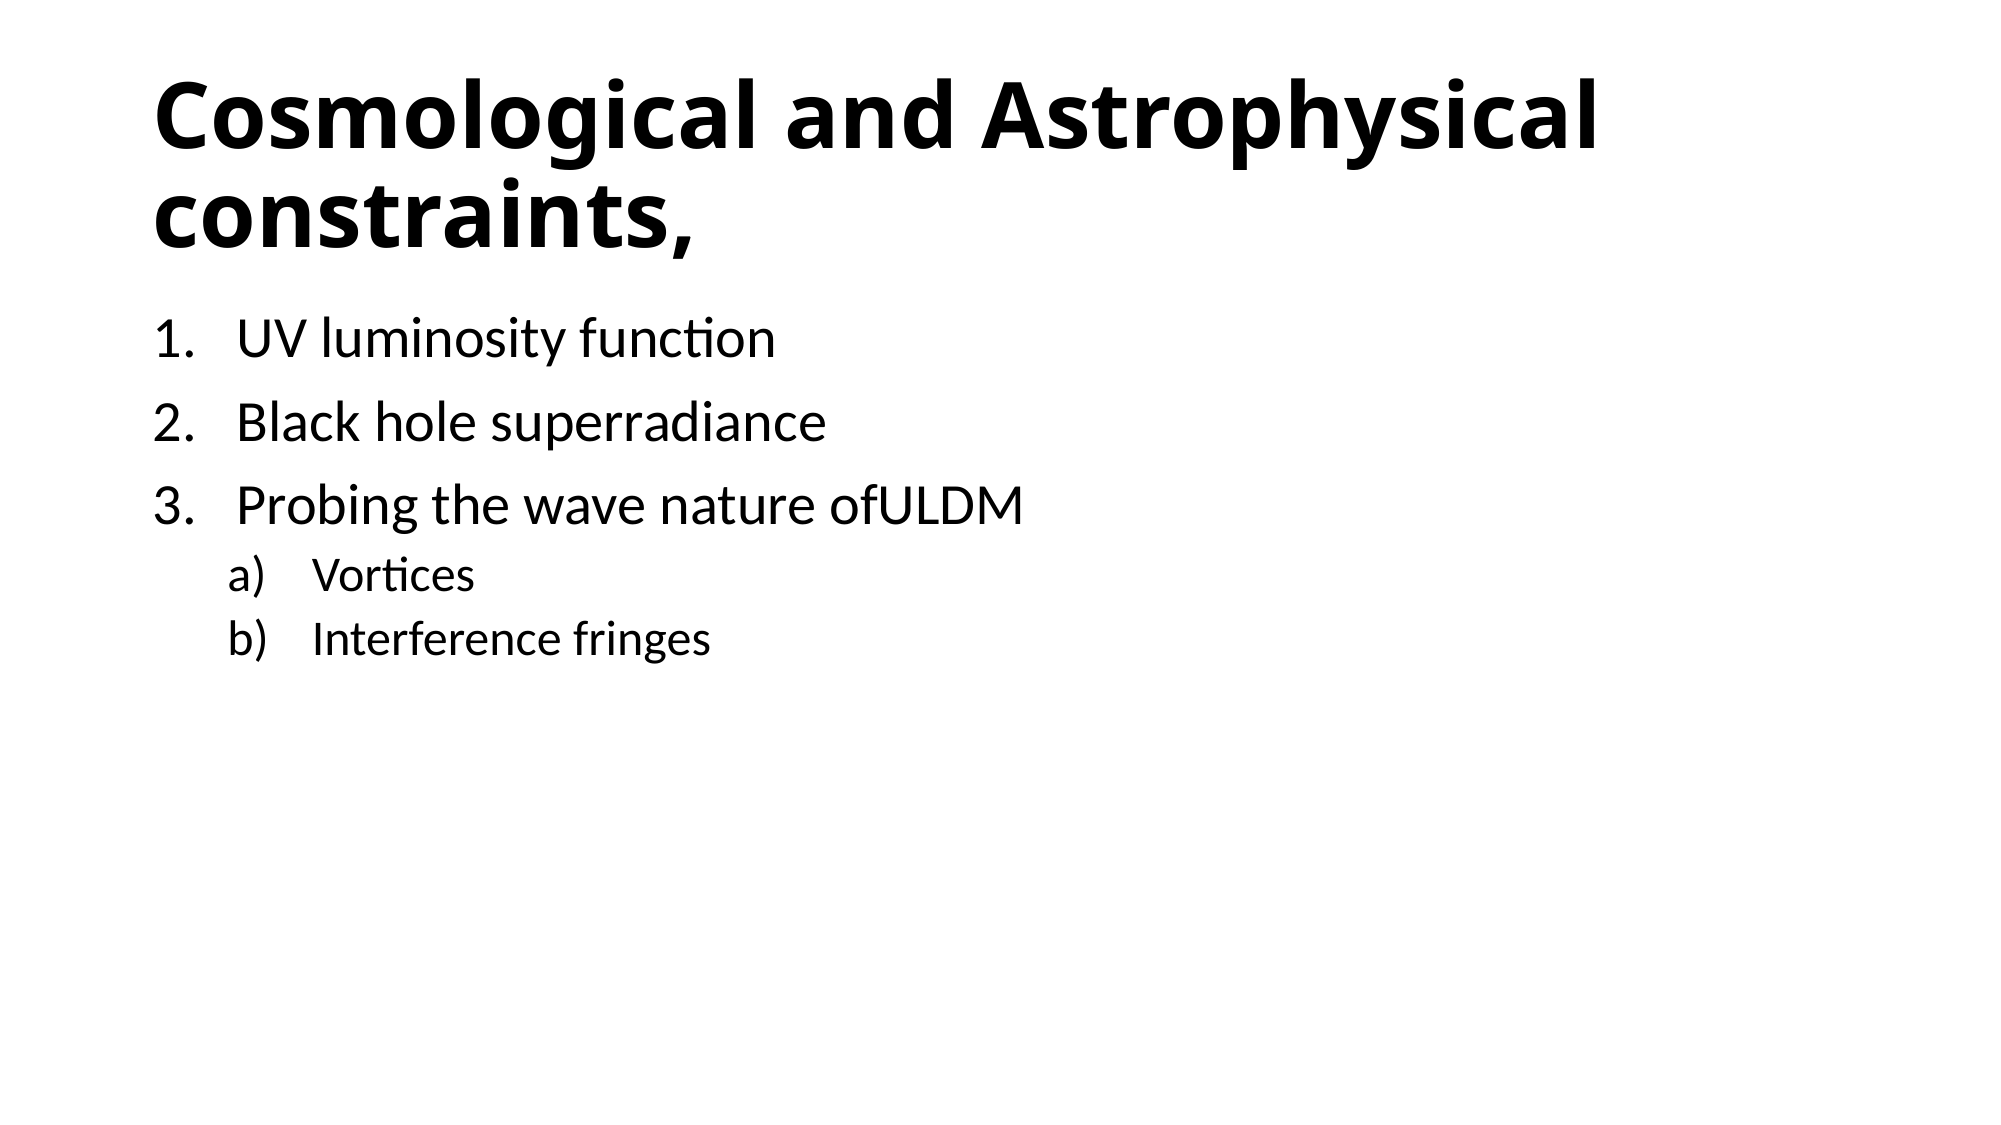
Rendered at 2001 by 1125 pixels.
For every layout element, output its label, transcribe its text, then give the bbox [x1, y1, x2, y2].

list UV luminosity function Black hole superradiance Probing the wave nature ofULDM Vortices Interference fringes [137, 299, 1863, 1014]
title Cosmological and Astrophysical constraints, [137, 59, 1863, 278]
